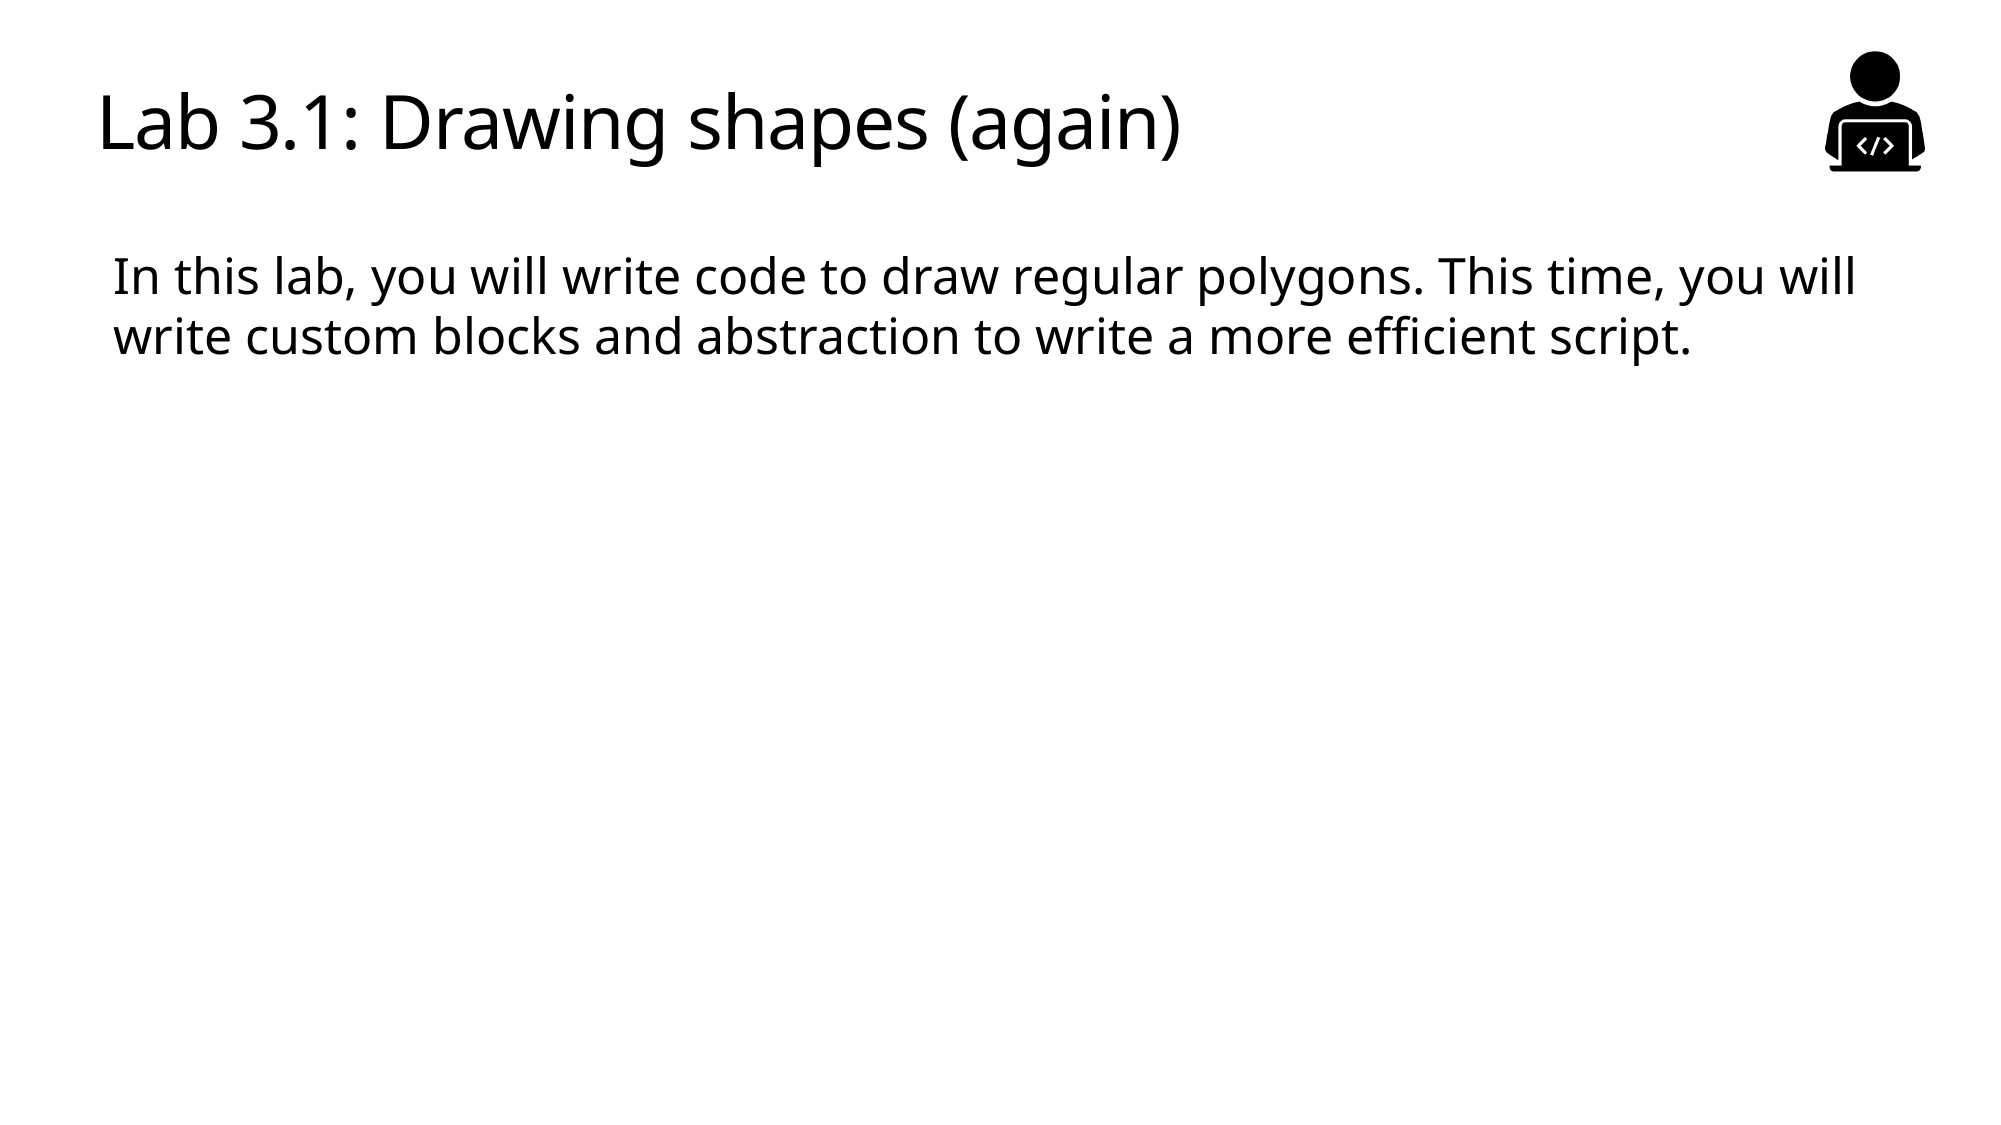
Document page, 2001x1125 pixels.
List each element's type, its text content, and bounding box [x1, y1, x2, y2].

text_box In this lab, you will write code to draw regular polygons. This time, you will write custom blocks and abstraction to write a more efficient script. [98, 237, 1906, 1029]
title Lab 3.1: Drawing shapes (again) [96, 75, 1799, 166]
picture [1799, 29, 1951, 181]
